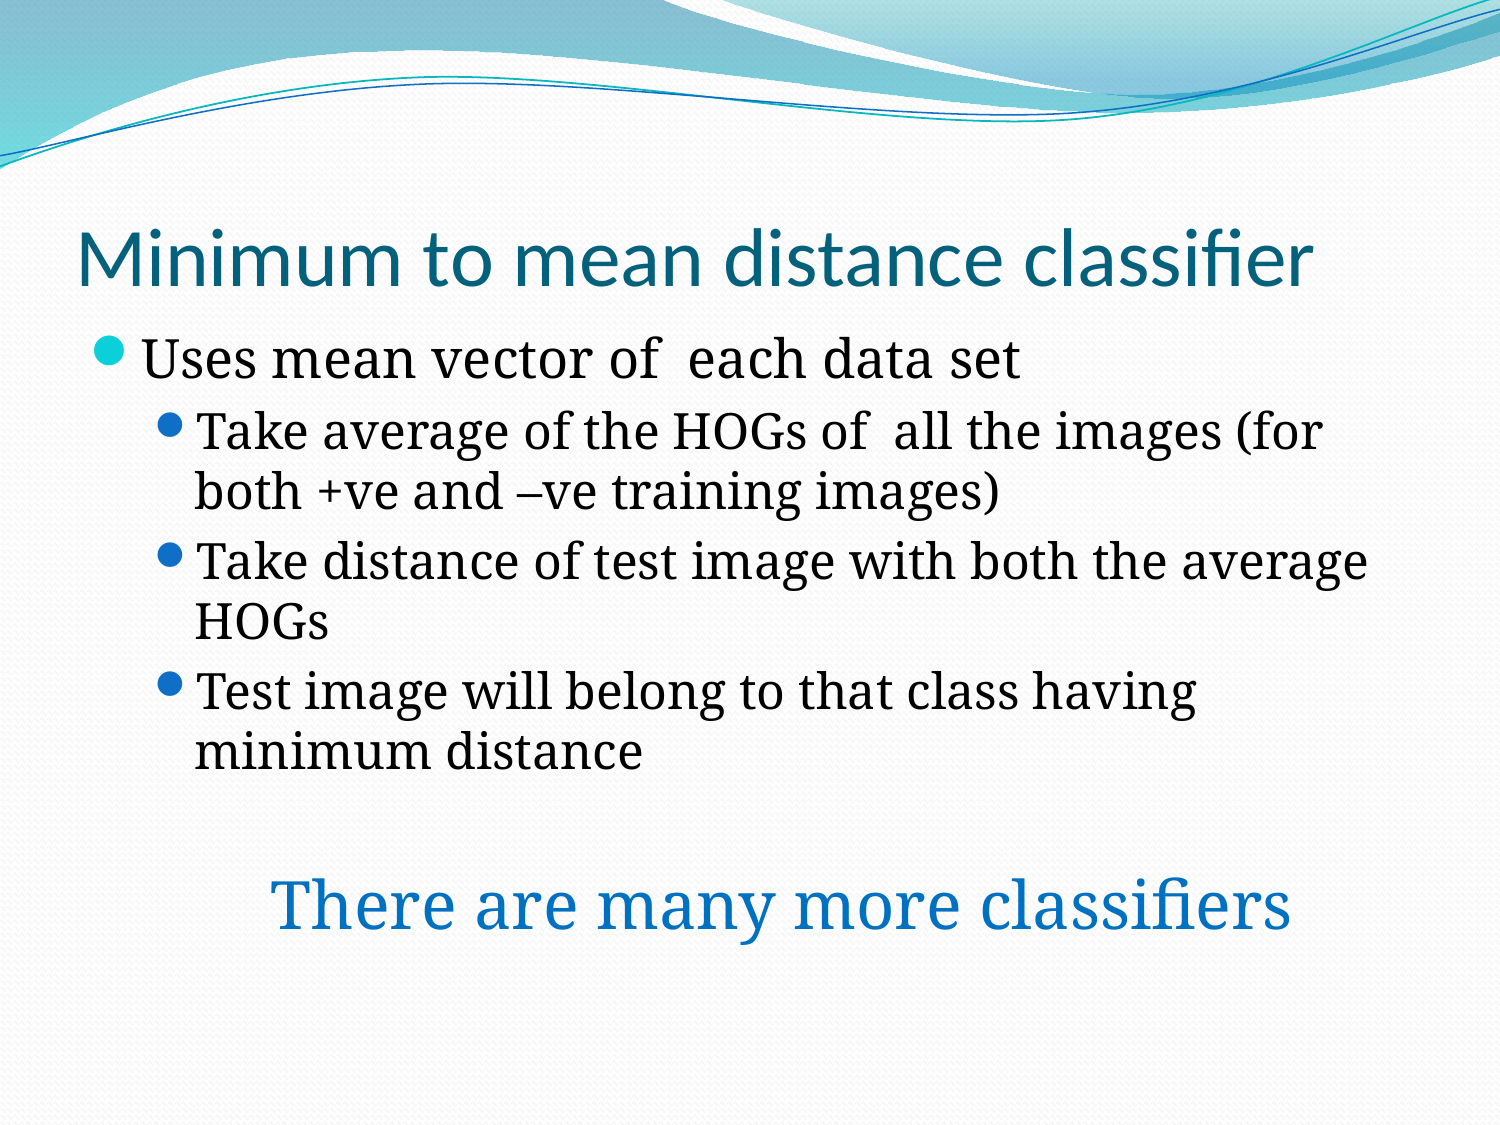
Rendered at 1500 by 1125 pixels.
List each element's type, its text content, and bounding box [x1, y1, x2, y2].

title Minimum to mean distance classifier [75, 115, 1425, 303]
list Uses mean vector of each data set Take average of the HOGs of all the images (for both +ve and –ve training images) Take distance of test image with both the average HOGs Test image will belong to that class having minimum distance There are many more classifiers [75, 317, 1425, 1038]
